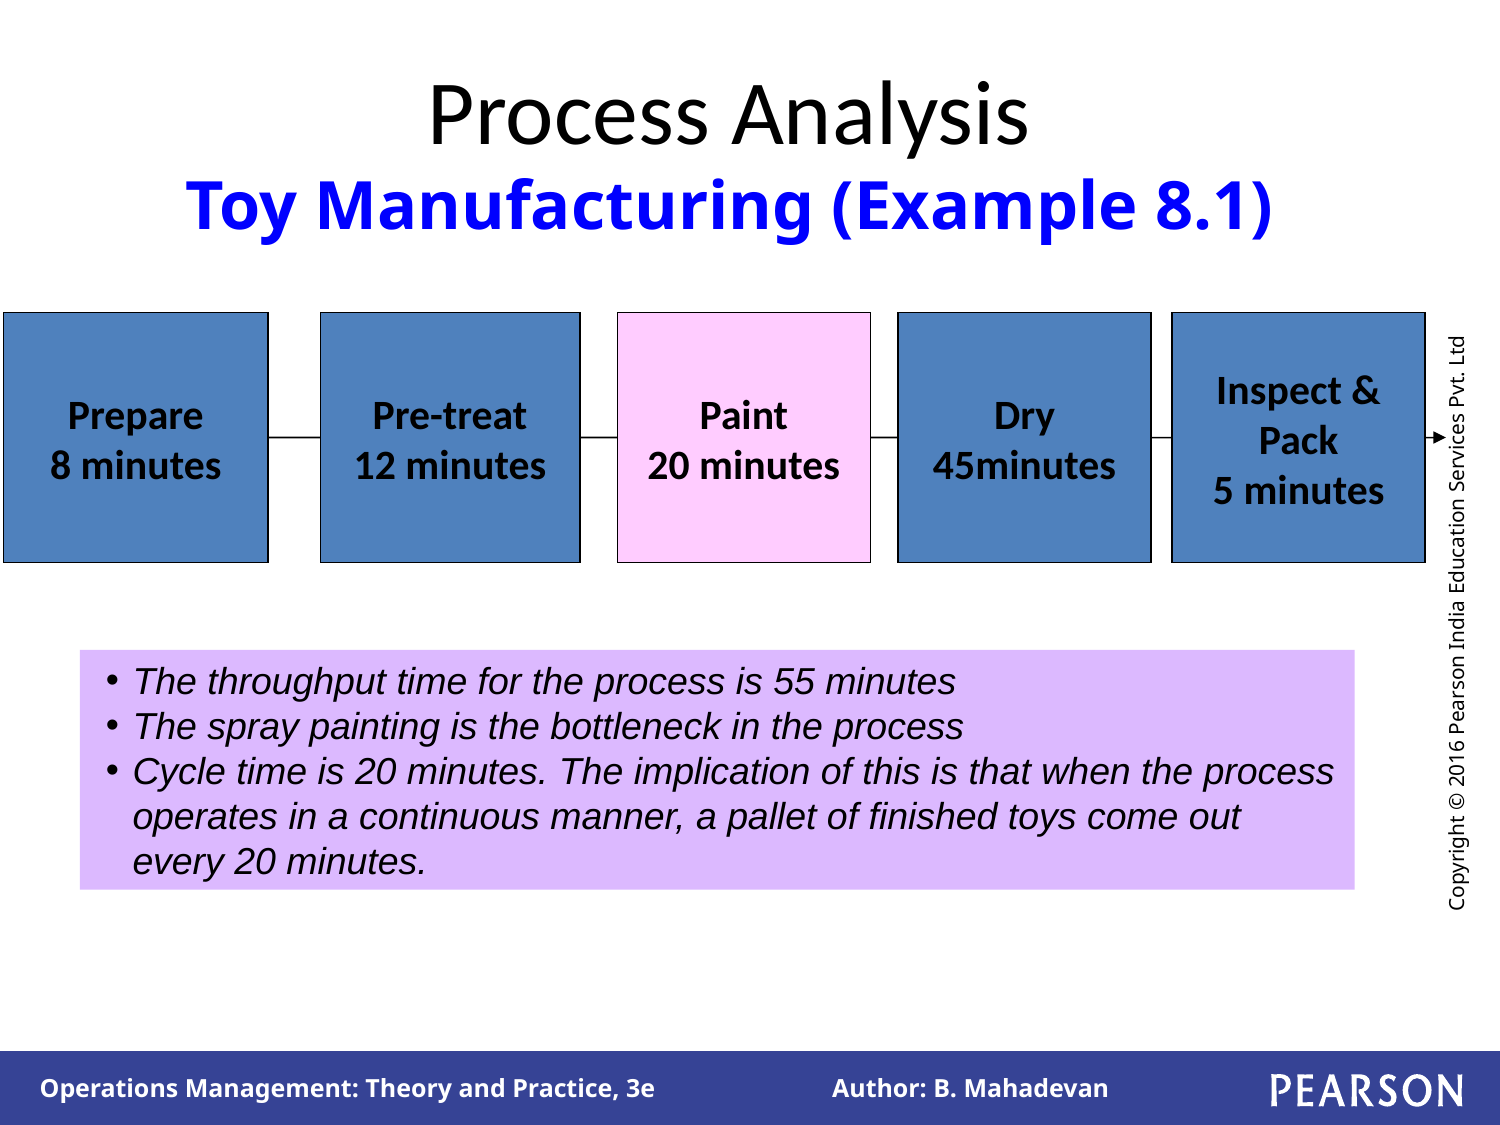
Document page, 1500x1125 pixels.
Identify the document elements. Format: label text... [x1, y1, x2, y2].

text_box The throughput time for the process is 55 minutes The spray painting is the bottleneck in the process Cycle time is 20 minutes. The implication of this is that when the process operates in a continuous manner, a pallet of finished toys come out every 20 minutes. [79, 649, 1355, 890]
text_box Paint 20 minutes [617, 312, 871, 563]
text_box [1426, 431, 1446, 444]
text_box Pre-treat 12 minutes [320, 312, 580, 563]
title Process Analysis Toy Manufacturing (Example 8.1) [54, 45, 1405, 233]
text_box Prepare 8 minutes [3, 312, 269, 563]
text_box Inspect & Pack 5 minutes [1172, 312, 1426, 563]
text_box Dry 45minutes [898, 312, 1152, 563]
